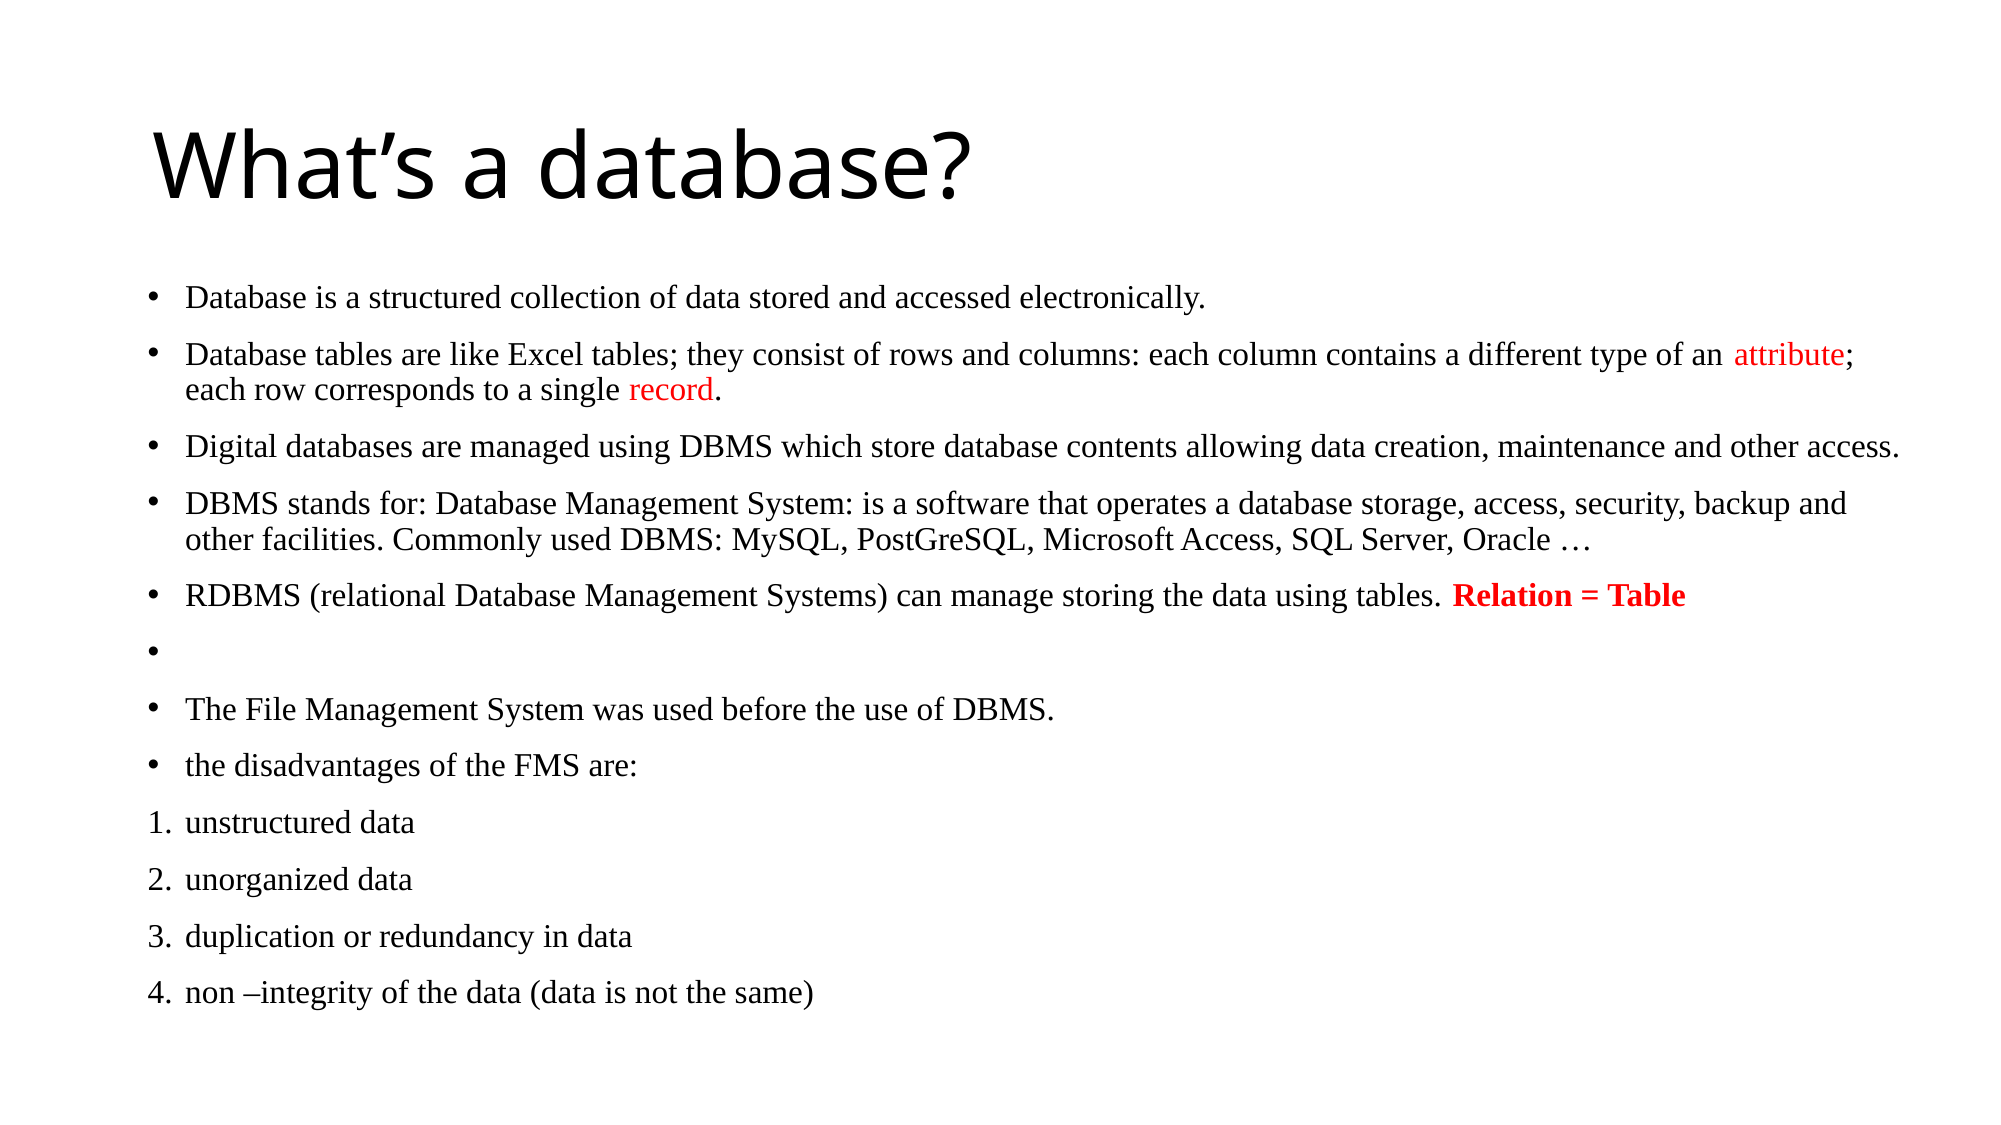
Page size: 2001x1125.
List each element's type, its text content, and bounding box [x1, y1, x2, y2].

list Database is a structured collection of data stored and accessed electronically.​ Database tables are like Excel tables; they consist of rows and columns: each column contains a different type of an attribute; each row corresponds to a single record.​ Digital databases are managed using DBMS which store database contents allowing data creation, maintenance and other access.​ DBMS stands for: Database Management System: is a software that operates a database storage, access, security, backup and other facilities. Commonly used DBMS: MySQL, PostGreSQL, Microsoft Access, SQL Server, Oracle …​ RDBMS (relational Database Management Systems) can manage storing the data using tables. Relation = Table​ ​ The File Management System was used before the use of DBMS.​ the disadvantages of the FMS are: ​ unstructured data​ unorganized data ​ duplication or redundancy in data​ non –integrity of the data (data is not the same)​ [132, 272, 1932, 1066]
title What’s a database? [137, 59, 1863, 272]
